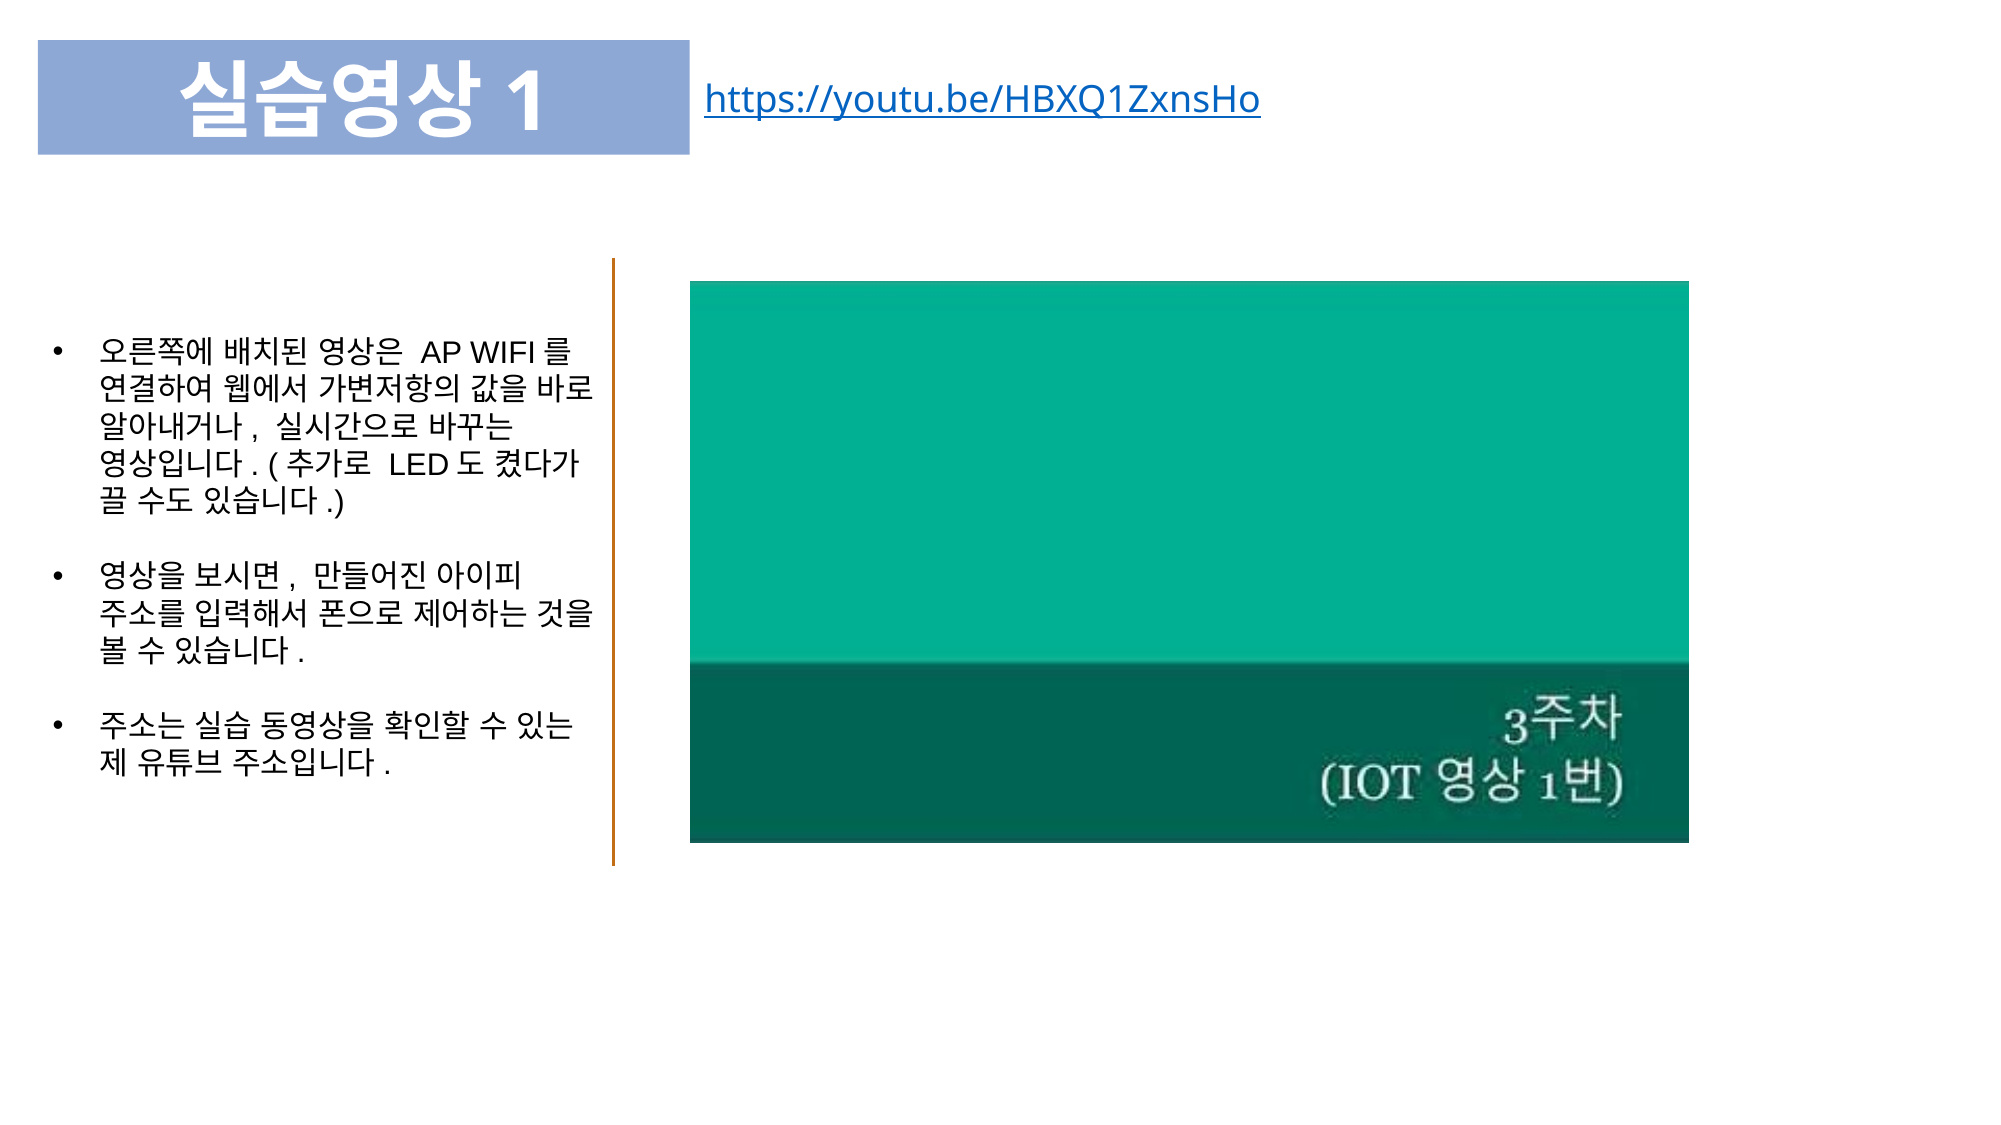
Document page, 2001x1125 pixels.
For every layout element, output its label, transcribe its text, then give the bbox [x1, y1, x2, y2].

text_box 실습영상1 [37, 40, 690, 155]
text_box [689, 280, 1690, 844]
text_box https://youtu.be/HBXQ1ZxnsHo [689, 67, 1690, 134]
text_box 오른쪽에 배치된 영상은 AP WIFI를 연결하여 웹에서 가변저항의 값을 바로 알아내거나, 실시간으로 바꾸는 영상입니다. (추가로 LED도 켰다가 끌 수도 있습니다.) 영상을 보시면, 만들어진 아이피 주소를 입력해서 폰으로 제어하는 것을 볼 수 있습니다. 주소는 실습 동영상을 확인할 수 있는 제 유튜브 주소입니다. [37, 324, 613, 789]
